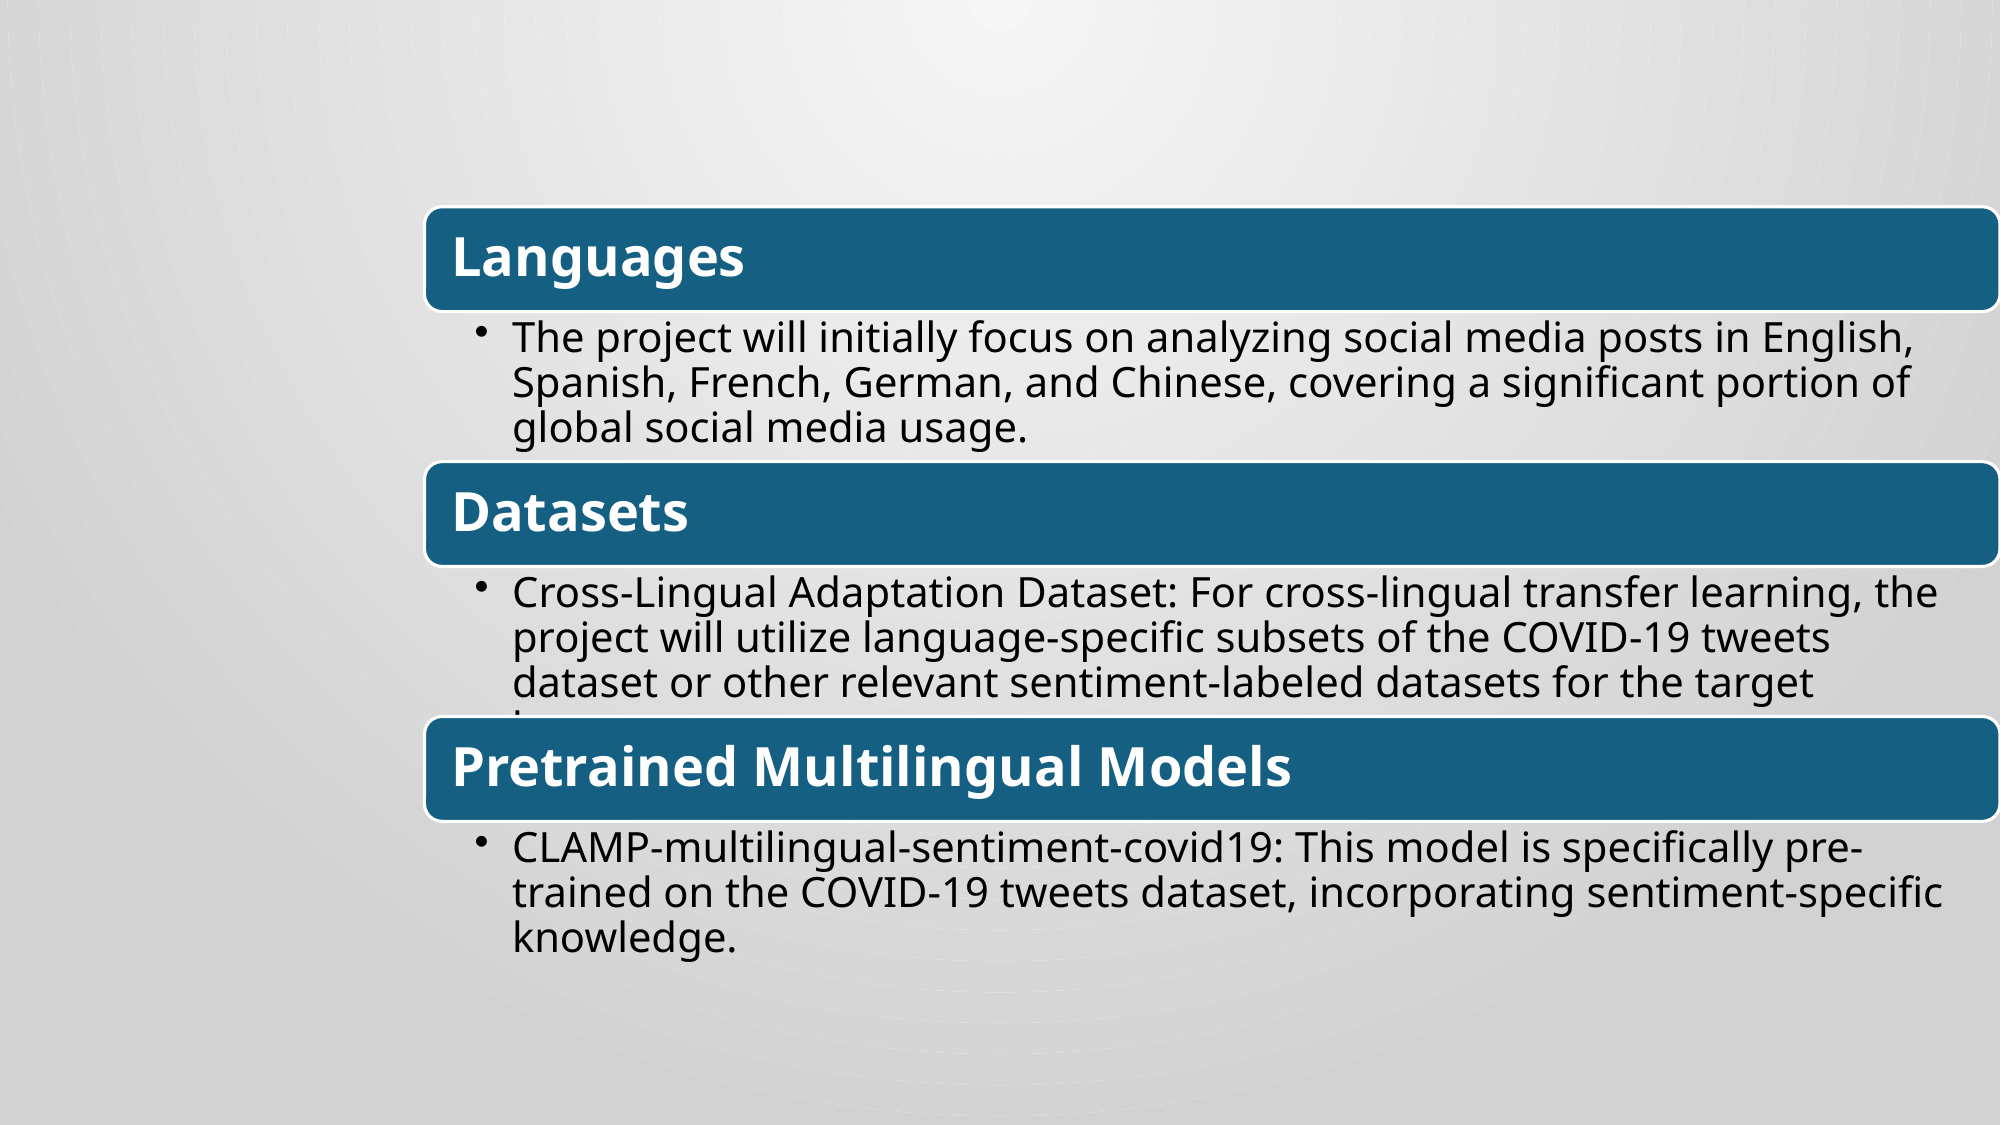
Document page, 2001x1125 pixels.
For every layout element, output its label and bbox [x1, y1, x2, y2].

list [423, 186, 2000, 946]
